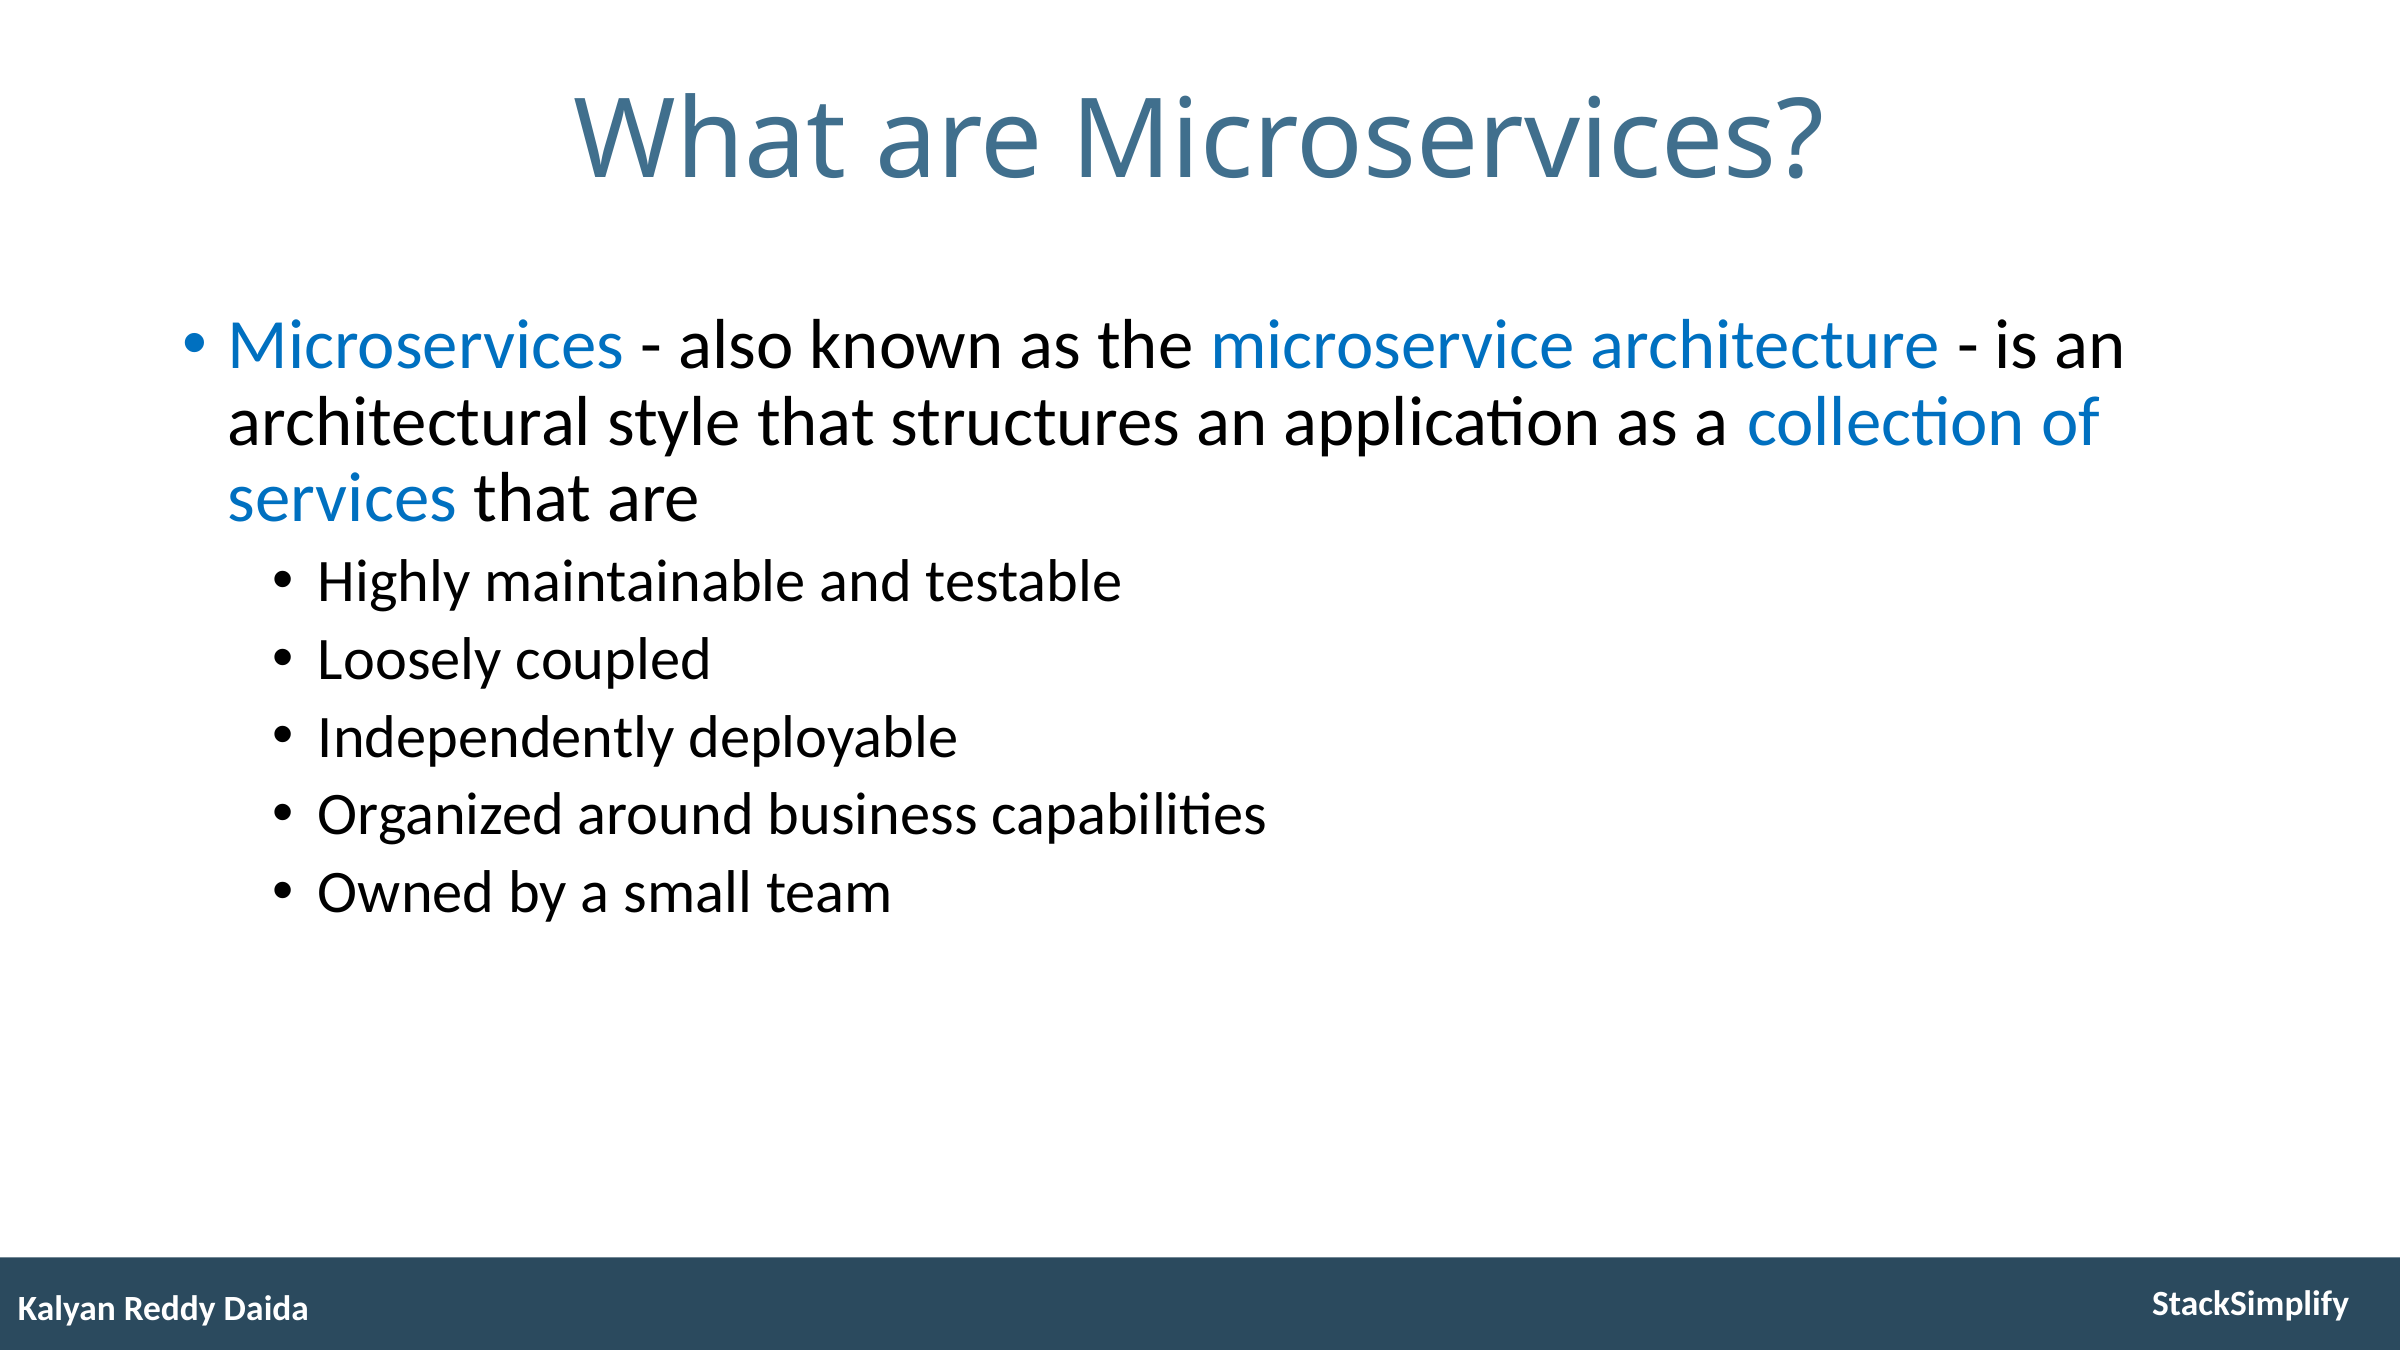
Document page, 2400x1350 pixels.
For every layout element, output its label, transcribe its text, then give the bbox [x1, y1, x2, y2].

list Microservices - also known as the microservice architecture - is an architectural style that structures an application as a collection of services that are Highly maintainable and testable Loosely coupled Independently deployable Organized around business capabilities Owned by a small team [165, 298, 2235, 1216]
title What are Microservices? [165, 44, 2235, 240]
footer Kalyan Reddy Daida [0, 1269, 810, 1342]
